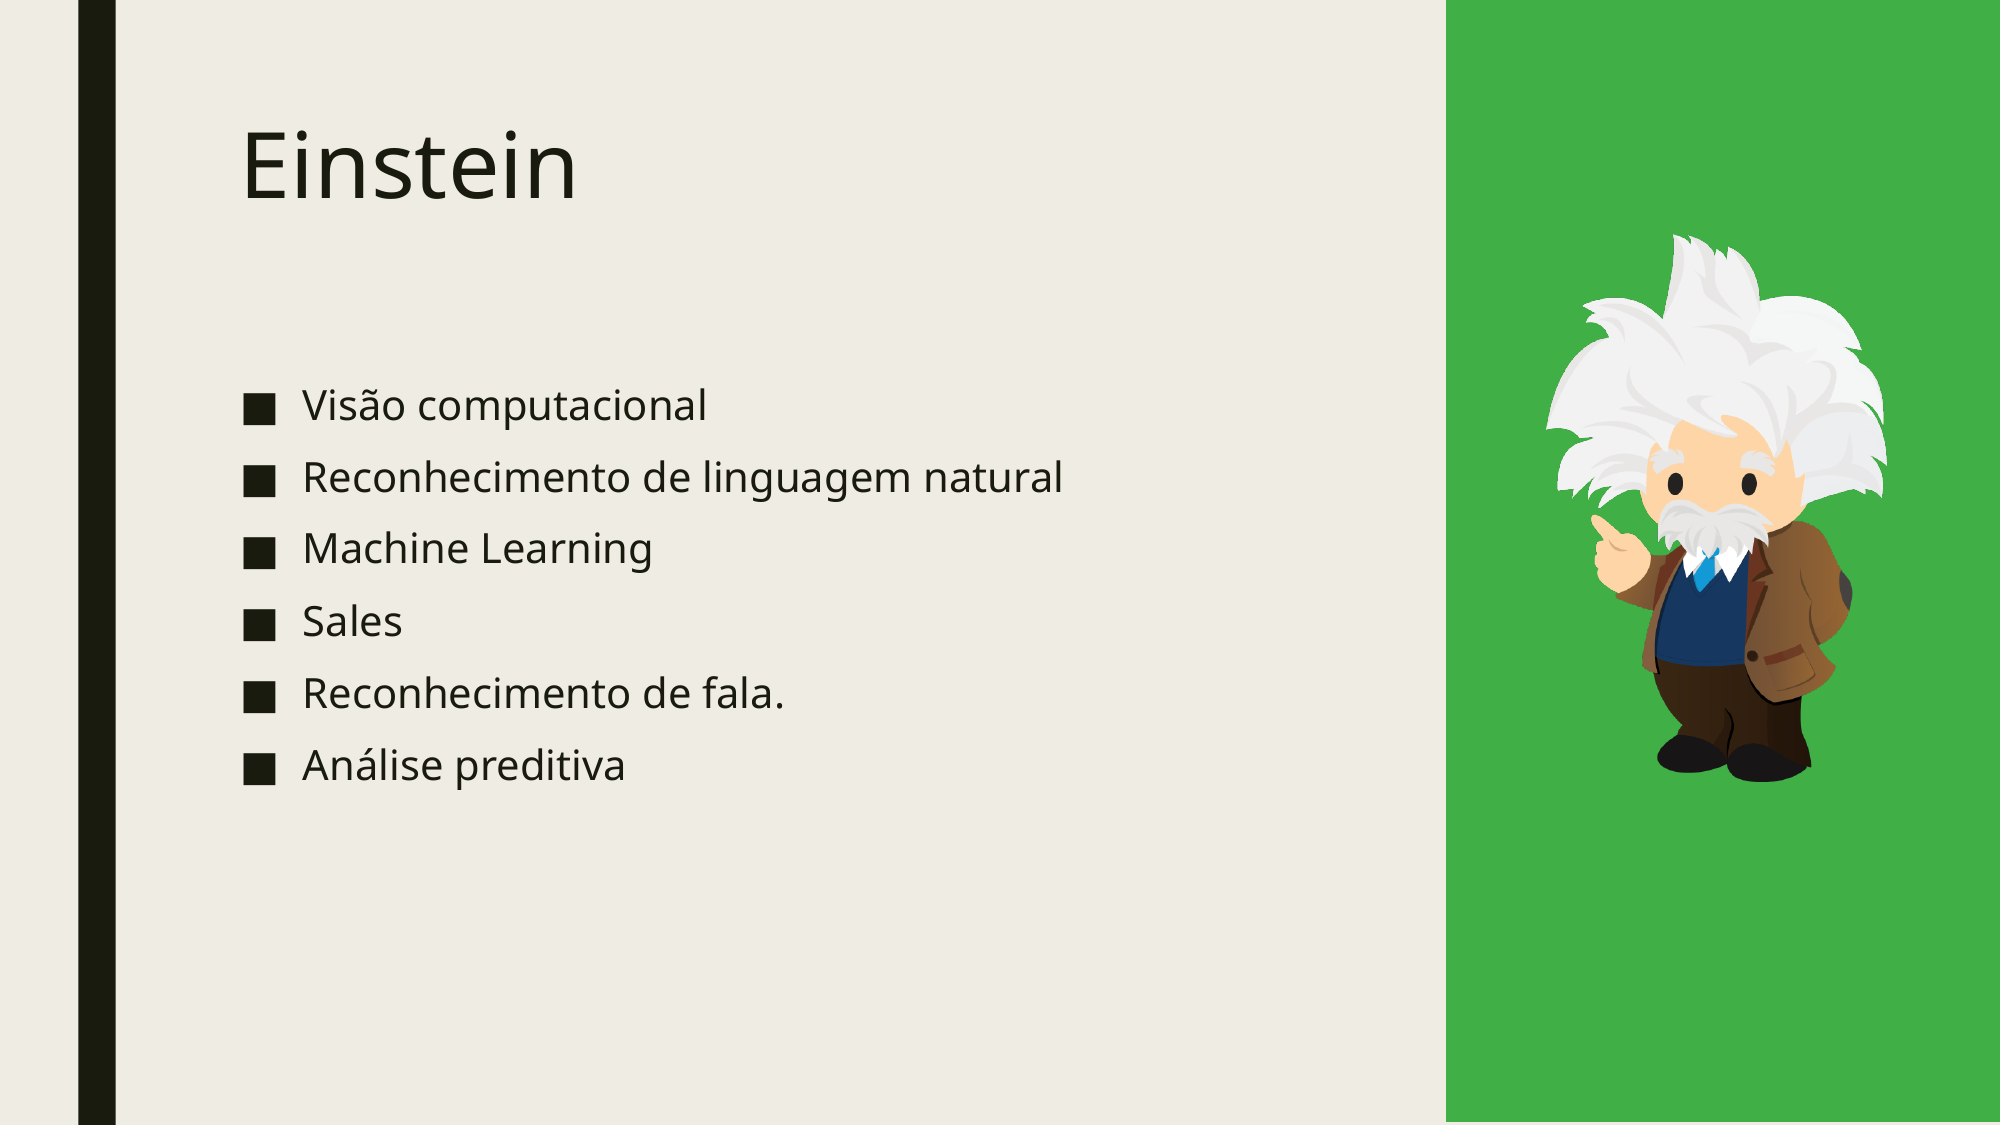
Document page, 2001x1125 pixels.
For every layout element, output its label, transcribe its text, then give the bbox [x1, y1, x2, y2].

text_box Einstein [225, 112, 1800, 357]
text_box [1446, 0, 2000, 1122]
text_box Visão computacional Reconhecimento de linguagem natural Machine Learning Sales Reconhecimento de fala. Análise preditiva [225, 375, 1800, 963]
picture [1546, 234, 1887, 783]
